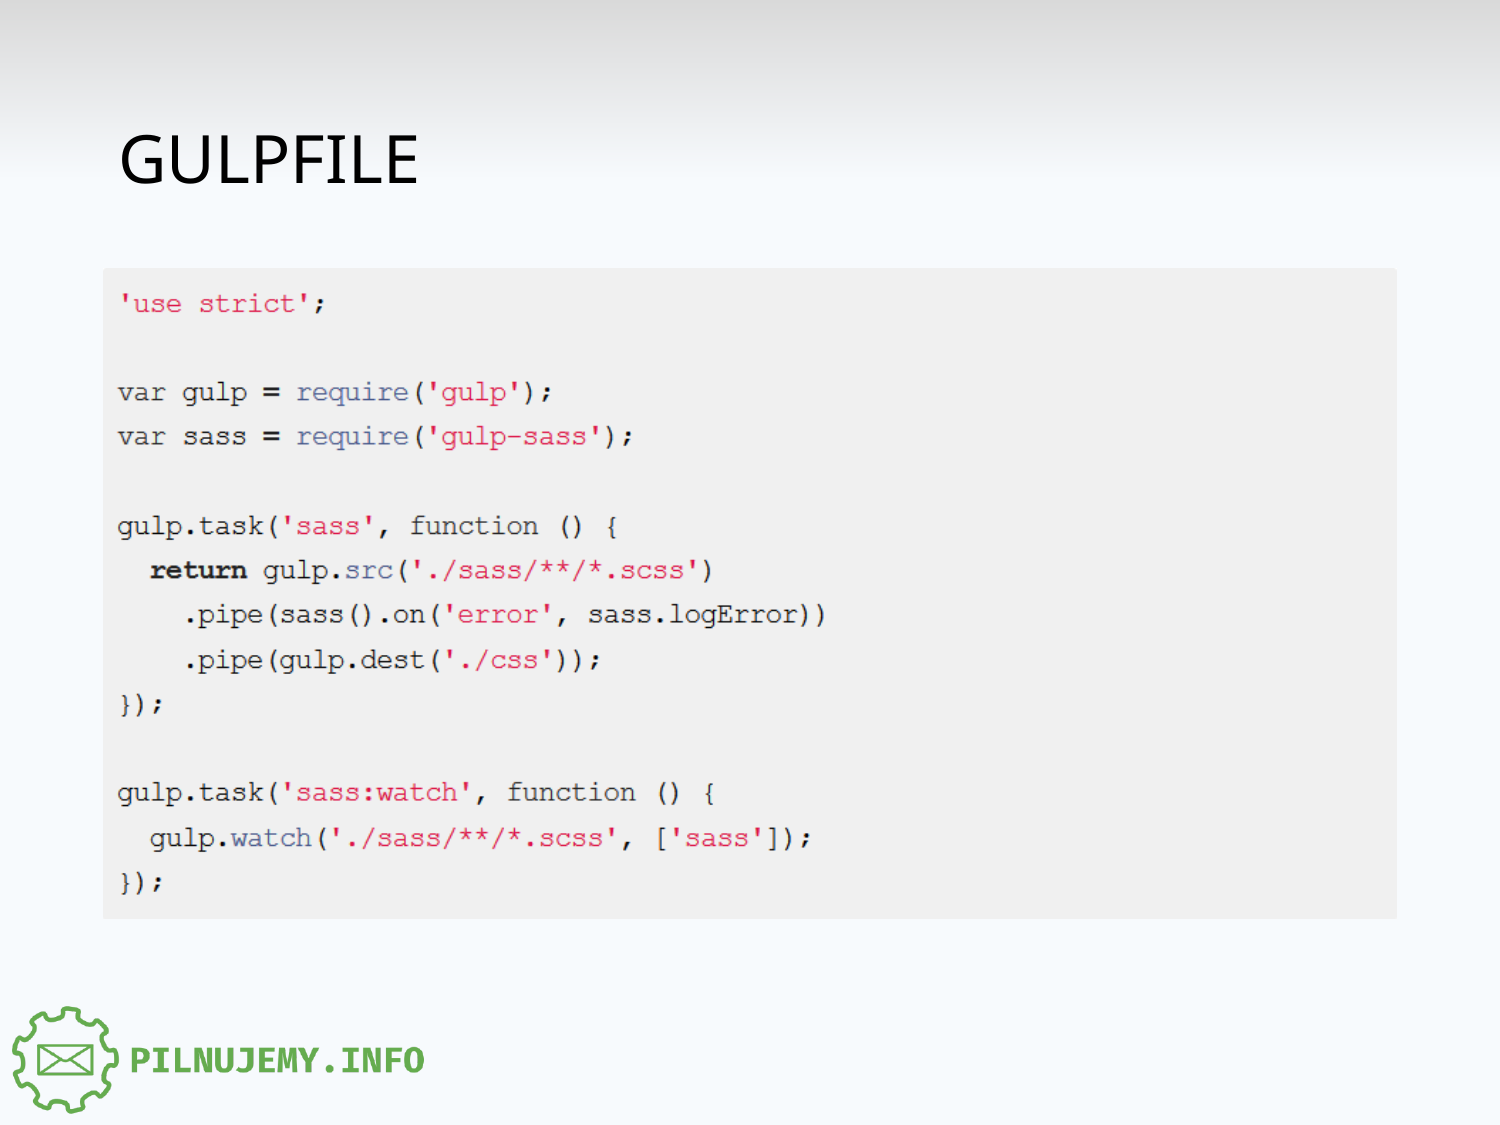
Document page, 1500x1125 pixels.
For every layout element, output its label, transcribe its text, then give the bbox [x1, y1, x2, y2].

title gulpfile [103, 98, 1397, 226]
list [103, 268, 1397, 919]
picture [0, 994, 435, 1125]
